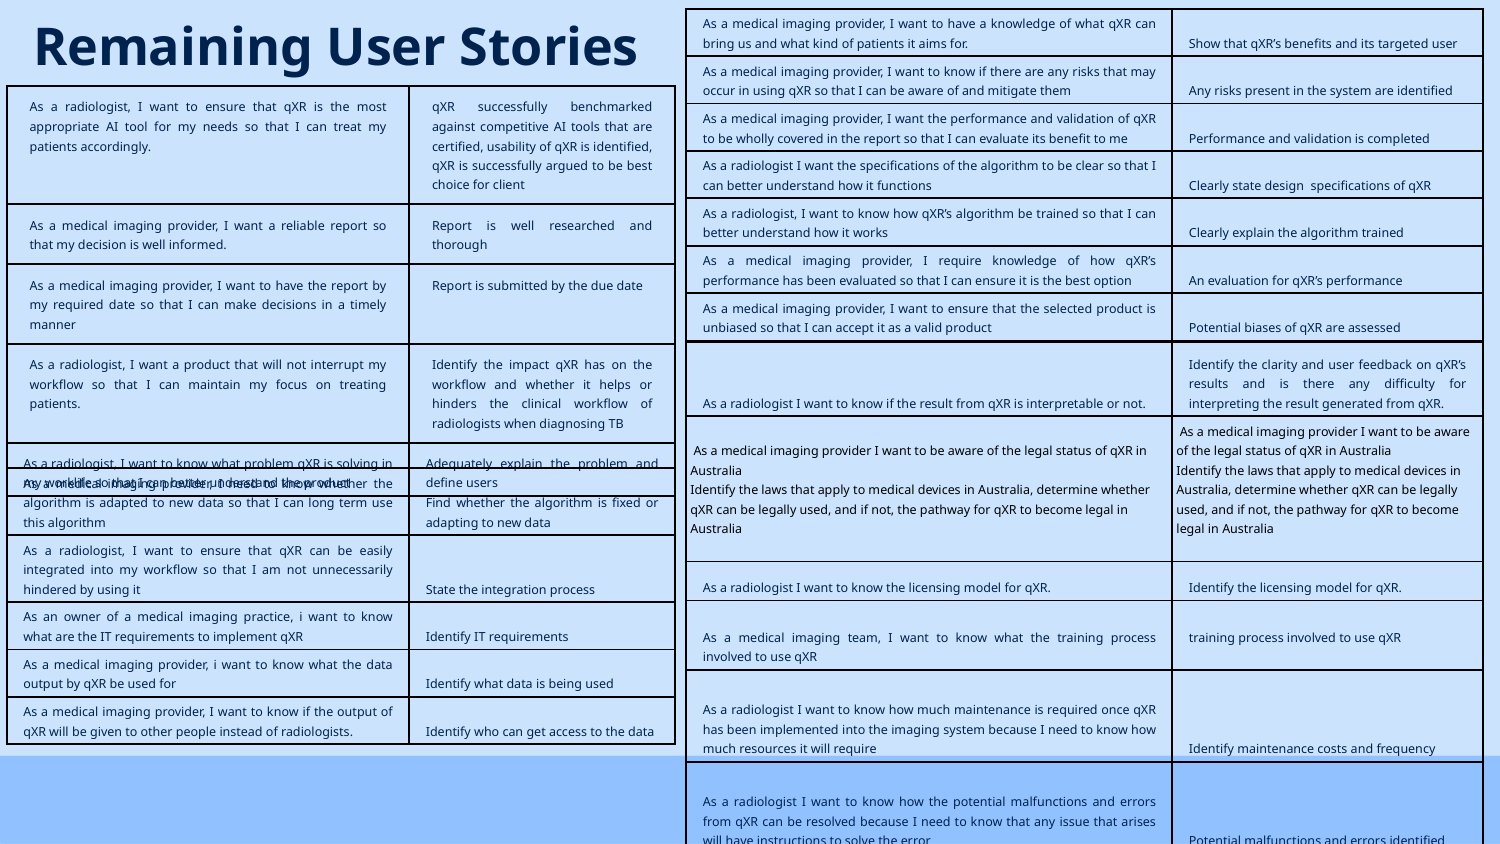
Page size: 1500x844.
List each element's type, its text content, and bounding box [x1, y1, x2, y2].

table_cell Identify the impact qXR has on the workflow and whether it helps or hinders the clinical workflow of radiologists when diagnosing TB [410, 345, 674, 442]
table_cell As a medical imaging provider, I want to have the report by my required date so that I can make decisions in a timely manner [8, 265, 408, 343]
title Remaining User Stories [18, 0, 1282, 92]
table_cell Identify maintenance costs and frequency [1173, 671, 1482, 761]
table_cell As a medical imaging provider I want to be aware of the legal status of qXR in Australia Identify the laws that apply to medical devices in Australia, determine whether qXR can be legally used, and if not, the pathway for qXR to become legal in Australia [1173, 417, 1482, 561]
table_header As a medical imaging provider, I need to know whether the algorithm is adapted to new data so that I can long term use this algorithm [8, 469, 408, 534]
table_header qXR successfully benchmarked against competitive AI tools that are certified, usability of qXR is identified, qXR is successfully argued to be best choice for client [410, 87, 674, 203]
table_cell Identify what data is being used [410, 650, 674, 696]
table_cell Report is well researched and thorough [410, 205, 674, 263]
table_cell Clearly explain the algorithm trained [1173, 199, 1482, 245]
table_header Find whether the algorithm is fixed or adapting to new data [410, 469, 674, 534]
table_cell Any risks present in the system are identified [1173, 57, 1482, 103]
table_cell As a radiologist, I want to know what problem qXR is solving in my worklife so that I can better understand the product [8, 444, 408, 467]
table_header As a radiologist, I want to ensure that qXR is the most appropriate AI tool for my needs so that I can treat my patients accordingly. [8, 87, 408, 203]
table_cell As a medical imaging provider, I want to know if the output of qXR will be given to other people instead of radiologists. [8, 698, 408, 743]
table_cell An evaluation for qXR’s performance [1173, 247, 1482, 292]
table_cell Performance and validation is completed [1173, 104, 1482, 150]
table_cell As a medical imaging provider, I require knowledge of how qXR’s performance has been evaluated so that I can ensure it is the best option [687, 247, 1171, 292]
table_cell As a medical imaging team, I want to know what the training process involved to use qXR [687, 601, 1171, 669]
table_cell State the integration process [410, 536, 674, 601]
table_cell Adequately explain the problem and define users [410, 444, 674, 467]
table_header Show that qXR’s benefits and its targeted user [1173, 10, 1482, 55]
table_cell Identify who can get access to the data [410, 698, 674, 743]
table_cell As a radiologist, I want to know how qXR’s algorithm be trained so that I can better understand how it works [687, 199, 1171, 245]
table_cell As a medical imaging provider I want to be aware of the legal status of qXR in Australia Identify the laws that apply to medical devices in Australia, determine whether qXR can be legally used, and if not, the pathway for qXR to become legal in Australia [687, 417, 1171, 561]
table_header As a medical imaging provider, I want to have a knowledge of what qXR can bring us and what kind of patients it aims for. [687, 10, 1171, 55]
table_cell As a radiologist I want to know how the potential malfunctions and errors from qXR can be resolved because I need to know that any issue that arises will have instructions to solve the error [687, 763, 1171, 844]
table_cell As a radiologist, I want a product that will not interrupt my workflow so that I can maintain my focus on treating patients. [8, 345, 408, 442]
table_cell training process involved to use qXR [1173, 601, 1482, 669]
table_cell As a radiologist I want the specifications of the algorithm to be clear so that I can better understand how it functions [687, 152, 1171, 197]
table_cell As a medical imaging provider, I want to ensure that the selected product is unbiased so that I can accept it as a valid product [687, 294, 1171, 340]
table_cell As a medical imaging provider, I want the performance and validation of qXR to be wholly covered in the report so that I can evaluate its benefit to me [687, 104, 1171, 150]
table_cell As an owner of a medical imaging practice, i want to know what are the IT requirements to implement qXR [8, 603, 408, 649]
table_cell Potential biases of qXR are assessed [1173, 294, 1482, 340]
table_cell Identify IT requirements [410, 603, 674, 649]
table_cell As a medical imaging provider, I want a reliable report so that my decision is well informed. [8, 205, 408, 263]
table_cell Clearly state design specifications of qXR [1173, 152, 1482, 197]
table_cell As a radiologist I want to know how much maintenance is required once qXR has been implemented into the imaging system because I need to know how much resources it will require [687, 671, 1171, 761]
table_header Identify the clarity and user feedback on qXR’s results and is there any difficulty for interpreting the result generated from qXR. [1173, 343, 1482, 415]
table_cell As a radiologist I want to know the licensing model for qXR. [687, 562, 1171, 600]
table_header As a radiologist I want to know if the result from qXR is interpretable or not. [687, 343, 1171, 415]
table_cell Potential malfunctions and errors identified [1173, 763, 1482, 844]
table_cell Report is submitted by the due date [410, 265, 674, 343]
table_cell As a medical imaging provider, I want to know if there are any risks that may occur in using qXR so that I can be aware of and mitigate them [687, 57, 1171, 103]
table_cell As a medical imaging provider, i want to know what the data output by qXR be used for [8, 650, 408, 696]
table_cell As a radiologist, I want to ensure that qXR can be easily integrated into my workflow so that I am not unnecessarily hindered by using it [8, 536, 408, 601]
table_cell Identify the licensing model for qXR. [1173, 562, 1482, 600]
